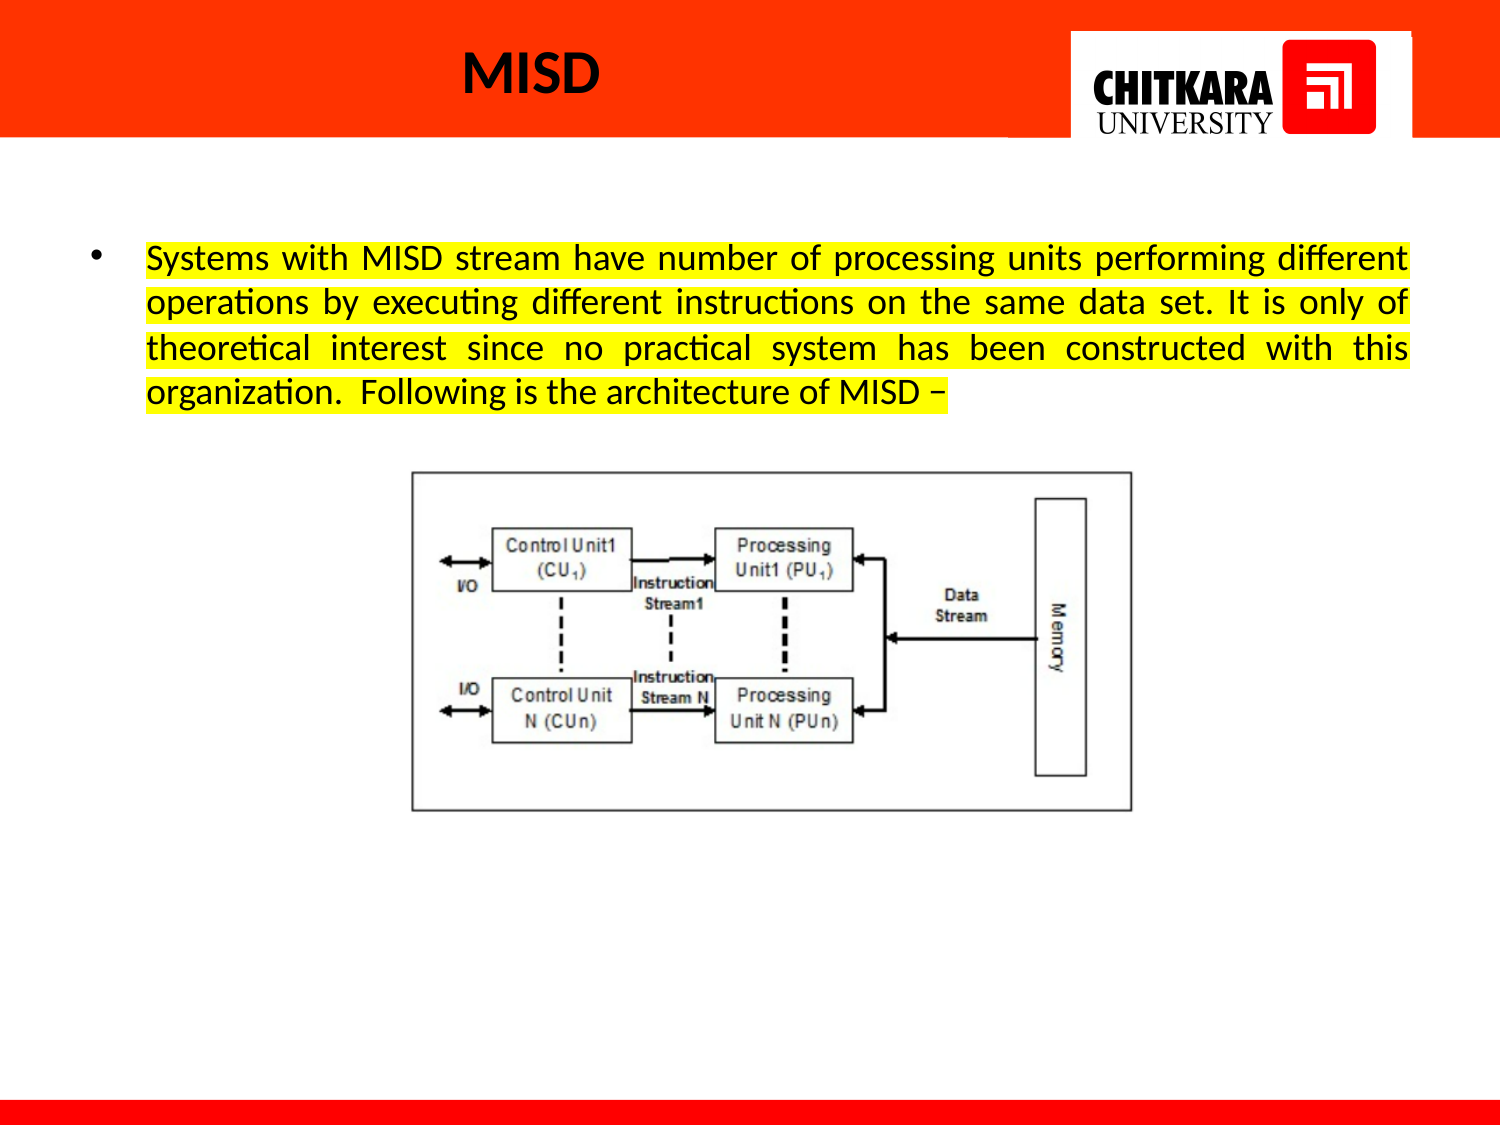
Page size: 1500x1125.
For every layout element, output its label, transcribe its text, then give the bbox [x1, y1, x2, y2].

picture [402, 462, 1138, 826]
list Systems with MISD stream have number of processing units performing different operations by executing different instructions on the same data set. It is only of theoretical interest since no practical system has been constructed with this organization. Following is the architecture of MISD − [74, 224, 1426, 968]
picture [1074, 37, 1391, 138]
title MISD [0, 0, 1063, 138]
